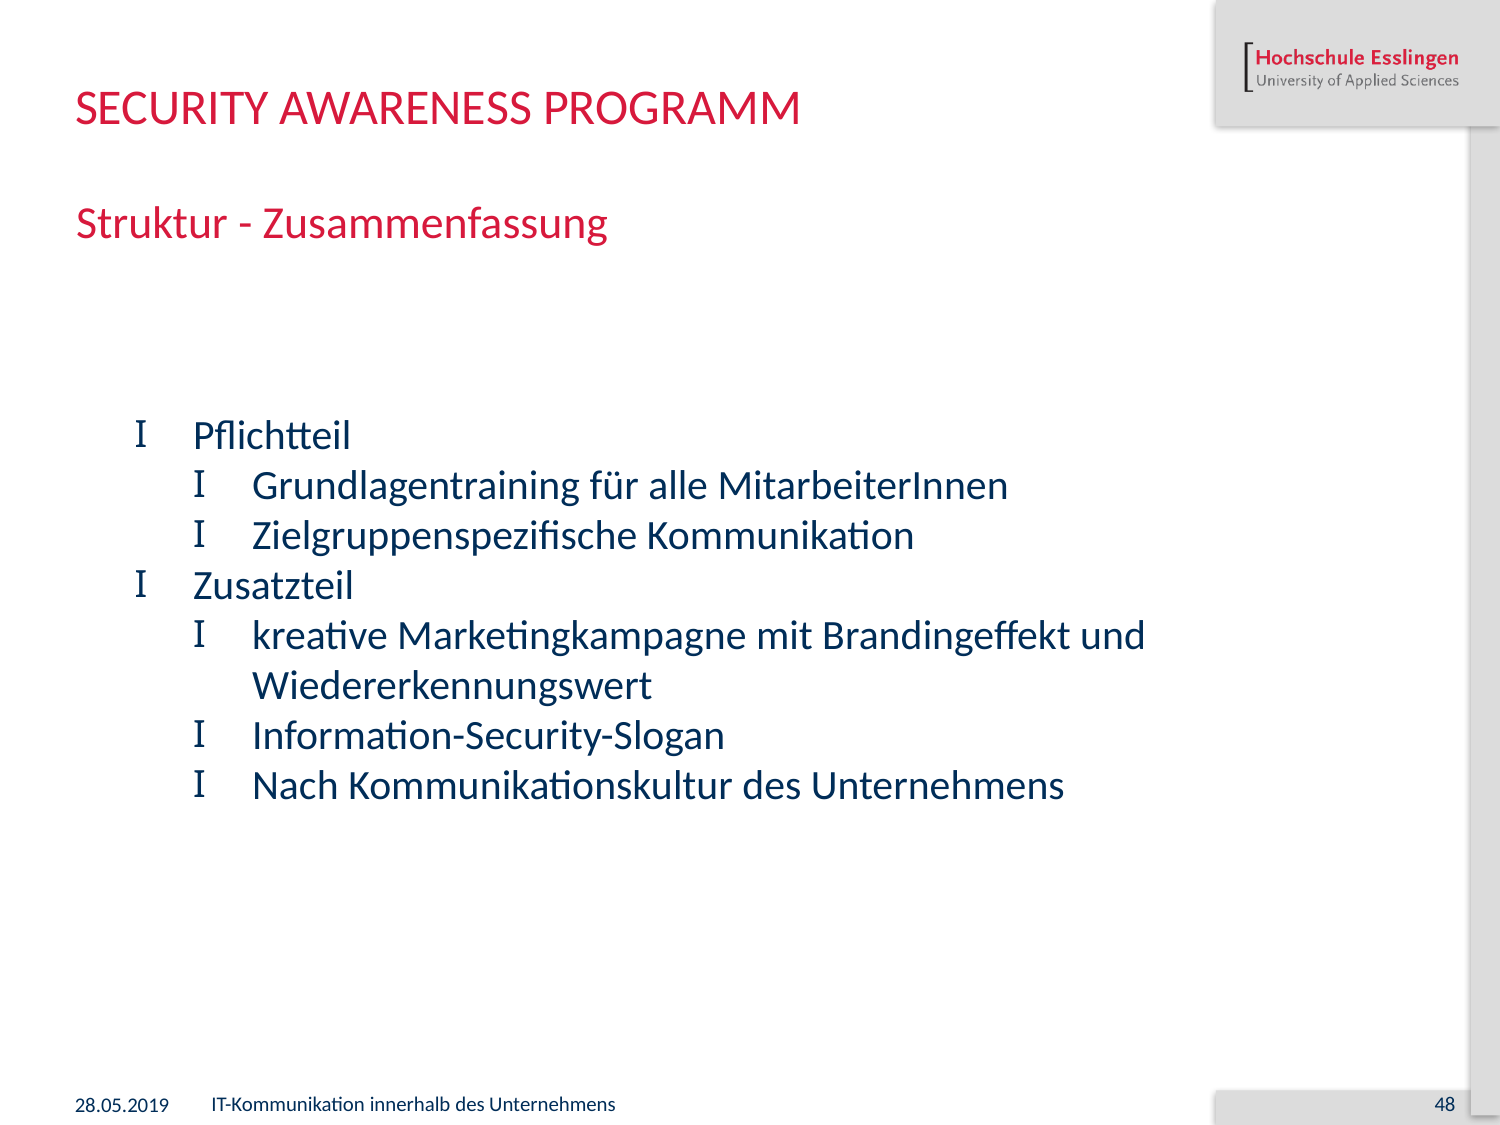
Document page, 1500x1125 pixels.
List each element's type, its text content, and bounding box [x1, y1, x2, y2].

list Pflichtteil Grundlagentraining für alle MitarbeiterInnen Zielgruppenspezifische Kommunikation Zusatzteil kreative Marketingkampagne mit Brandingeffekt und Wiedererkennungswert Information-Security-Slogan Nach Kommunikationskultur des Unternehmens [76, 278, 1188, 1057]
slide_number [74, 1090, 211, 1125]
title Security Awareness Programm [75, 75, 1188, 136]
footer IT-Kommunikation innerhalb des Unternehmens [211, 1090, 1188, 1125]
list Struktur - Zusammenfassung [76, 192, 1188, 258]
slide_number 48 [1376, 1090, 1471, 1125]
